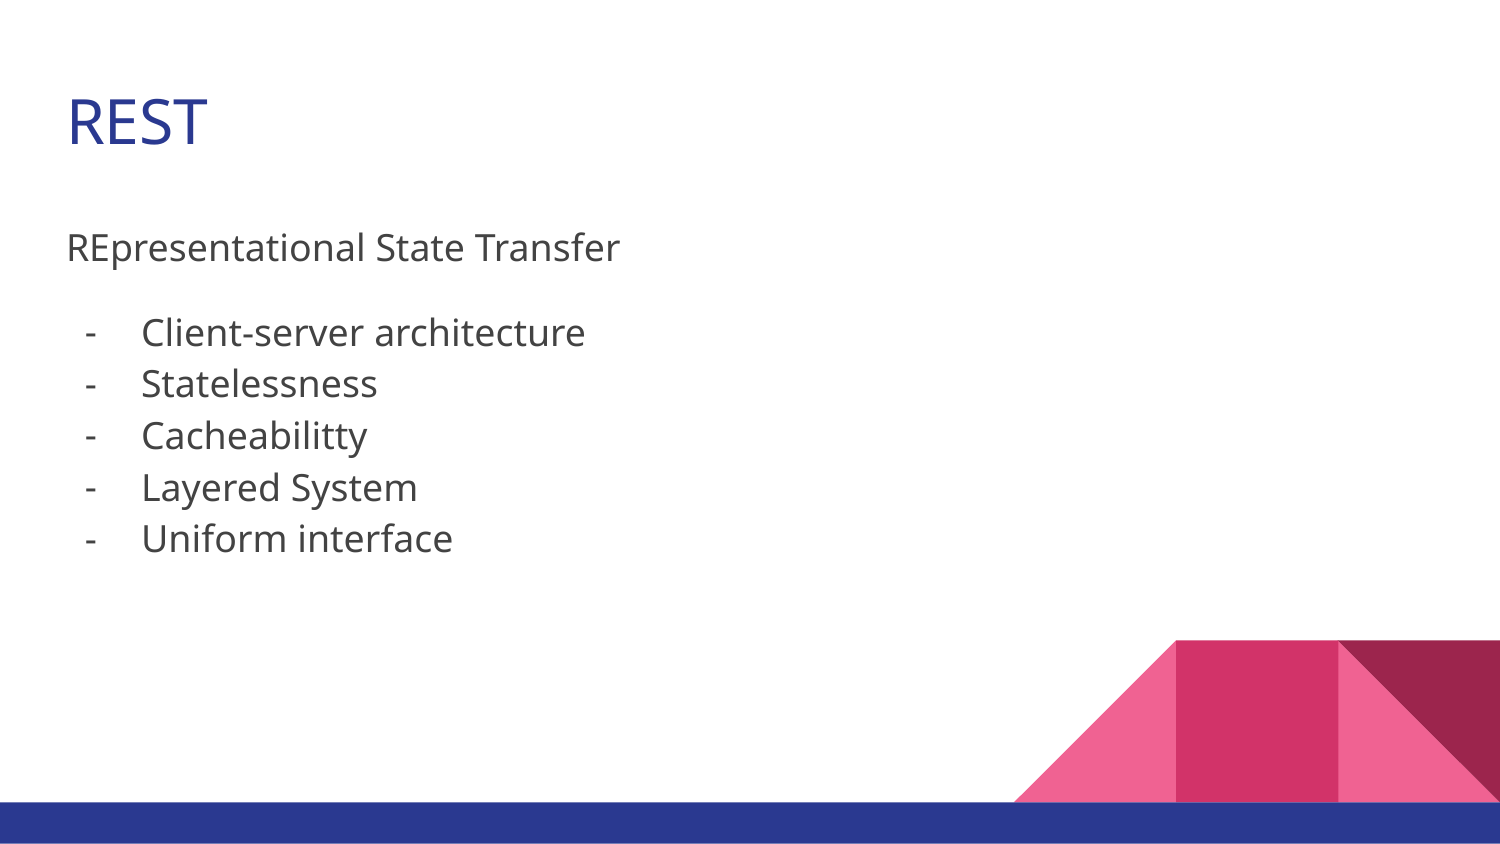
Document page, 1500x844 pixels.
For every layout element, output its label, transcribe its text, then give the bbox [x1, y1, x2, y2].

list REpresentational State Transfer Client-server architecture Statelessness Cacheabilitty Layered System Uniform interface [51, 201, 1449, 750]
title REST [51, 67, 1449, 167]
